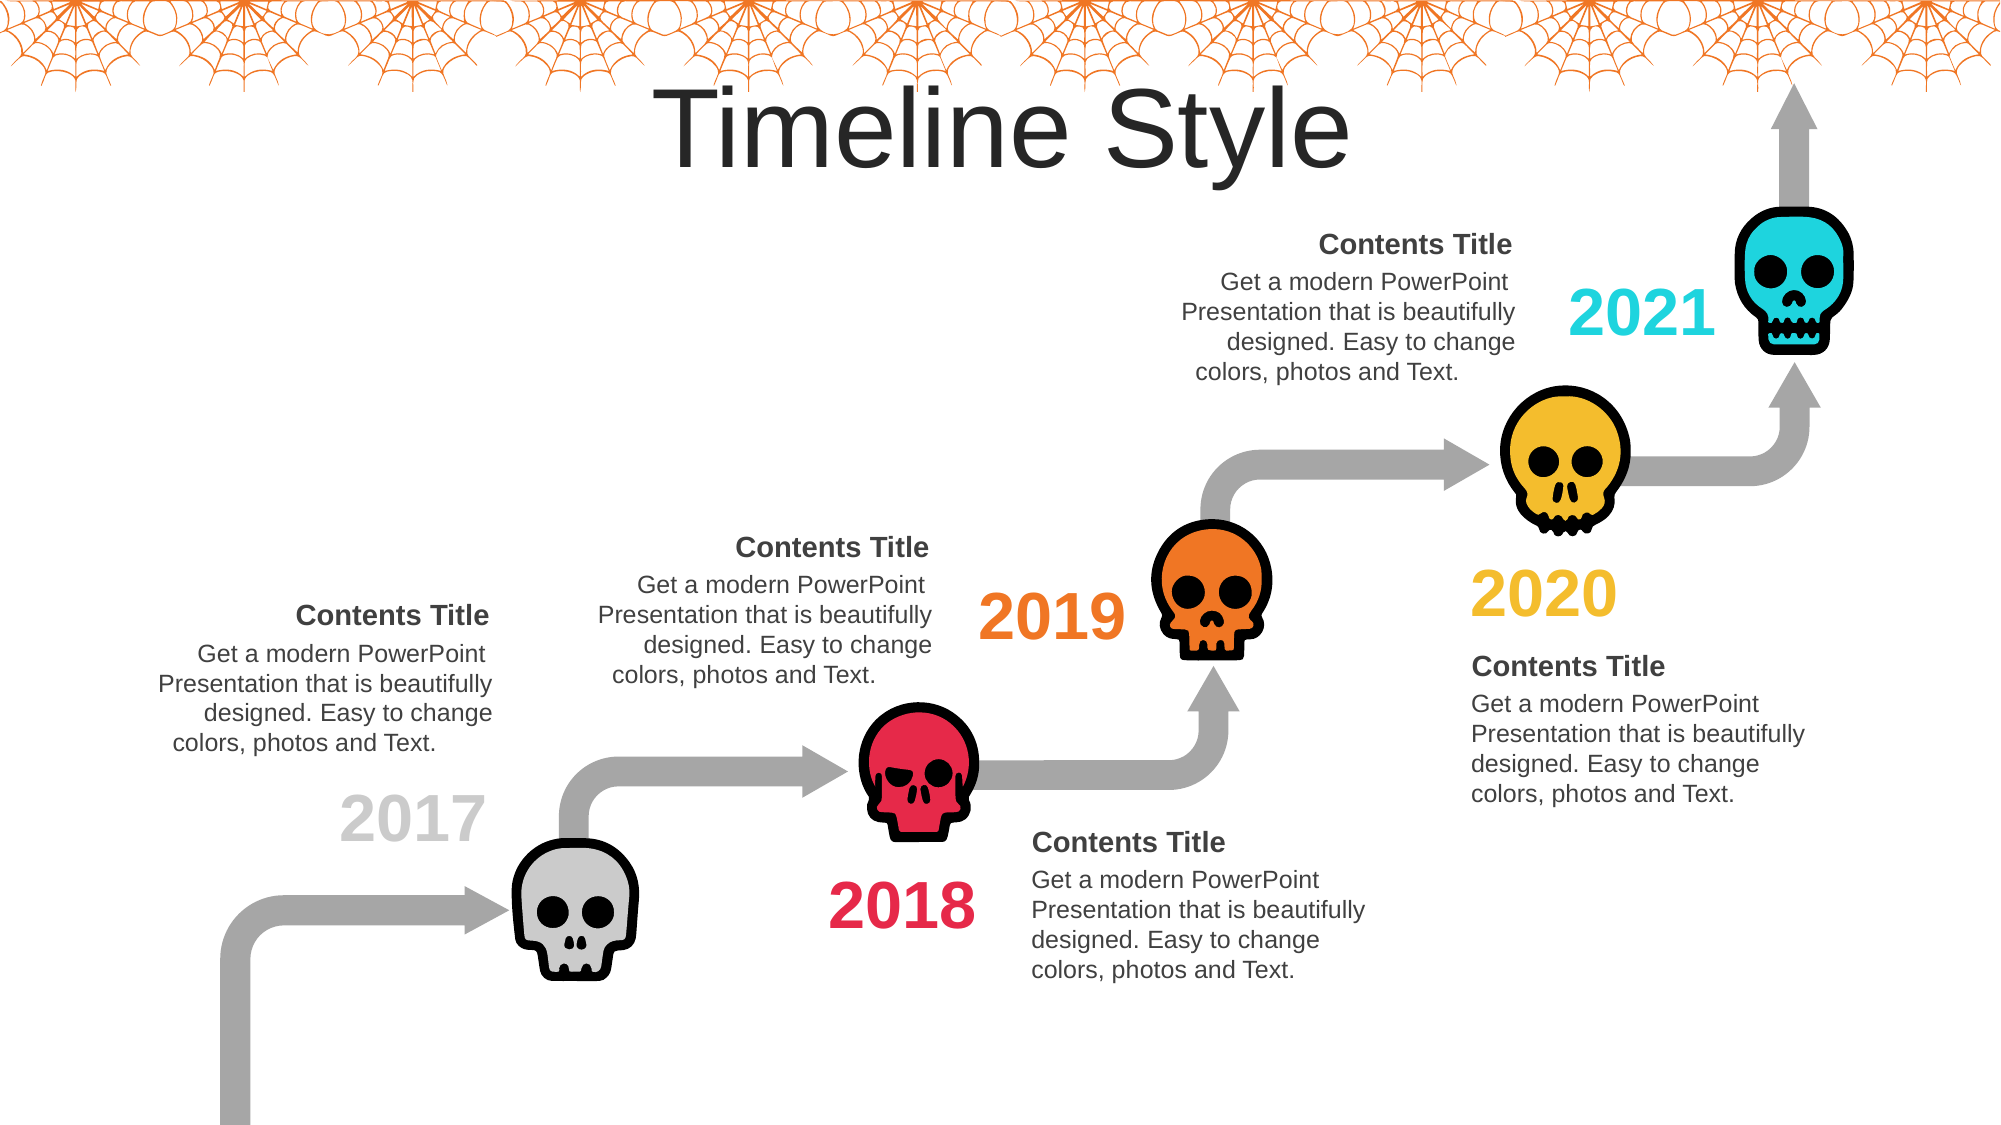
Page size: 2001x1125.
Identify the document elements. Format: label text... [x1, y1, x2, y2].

text_box 2017 [322, 767, 504, 862]
text_box [219, 884, 511, 1125]
text_box 2018 [812, 854, 994, 949]
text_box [548, 521, 948, 698]
list Timeline Style [53, 71, 1952, 191]
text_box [1734, 206, 1854, 356]
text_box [858, 702, 980, 843]
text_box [1151, 519, 1273, 661]
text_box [109, 589, 508, 766]
text_box 2020 [1453, 542, 1635, 637]
text_box 2019 [962, 565, 1143, 661]
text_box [511, 838, 640, 982]
text_box [1199, 436, 1492, 519]
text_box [1500, 385, 1631, 537]
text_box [1014, 816, 1413, 993]
text_box 2021 [1551, 261, 1733, 357]
text_box [1769, 80, 1820, 206]
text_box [1453, 639, 1853, 817]
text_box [1132, 218, 1531, 395]
text_box [980, 663, 1242, 792]
text_box [1631, 360, 1823, 488]
text_box [557, 743, 851, 838]
